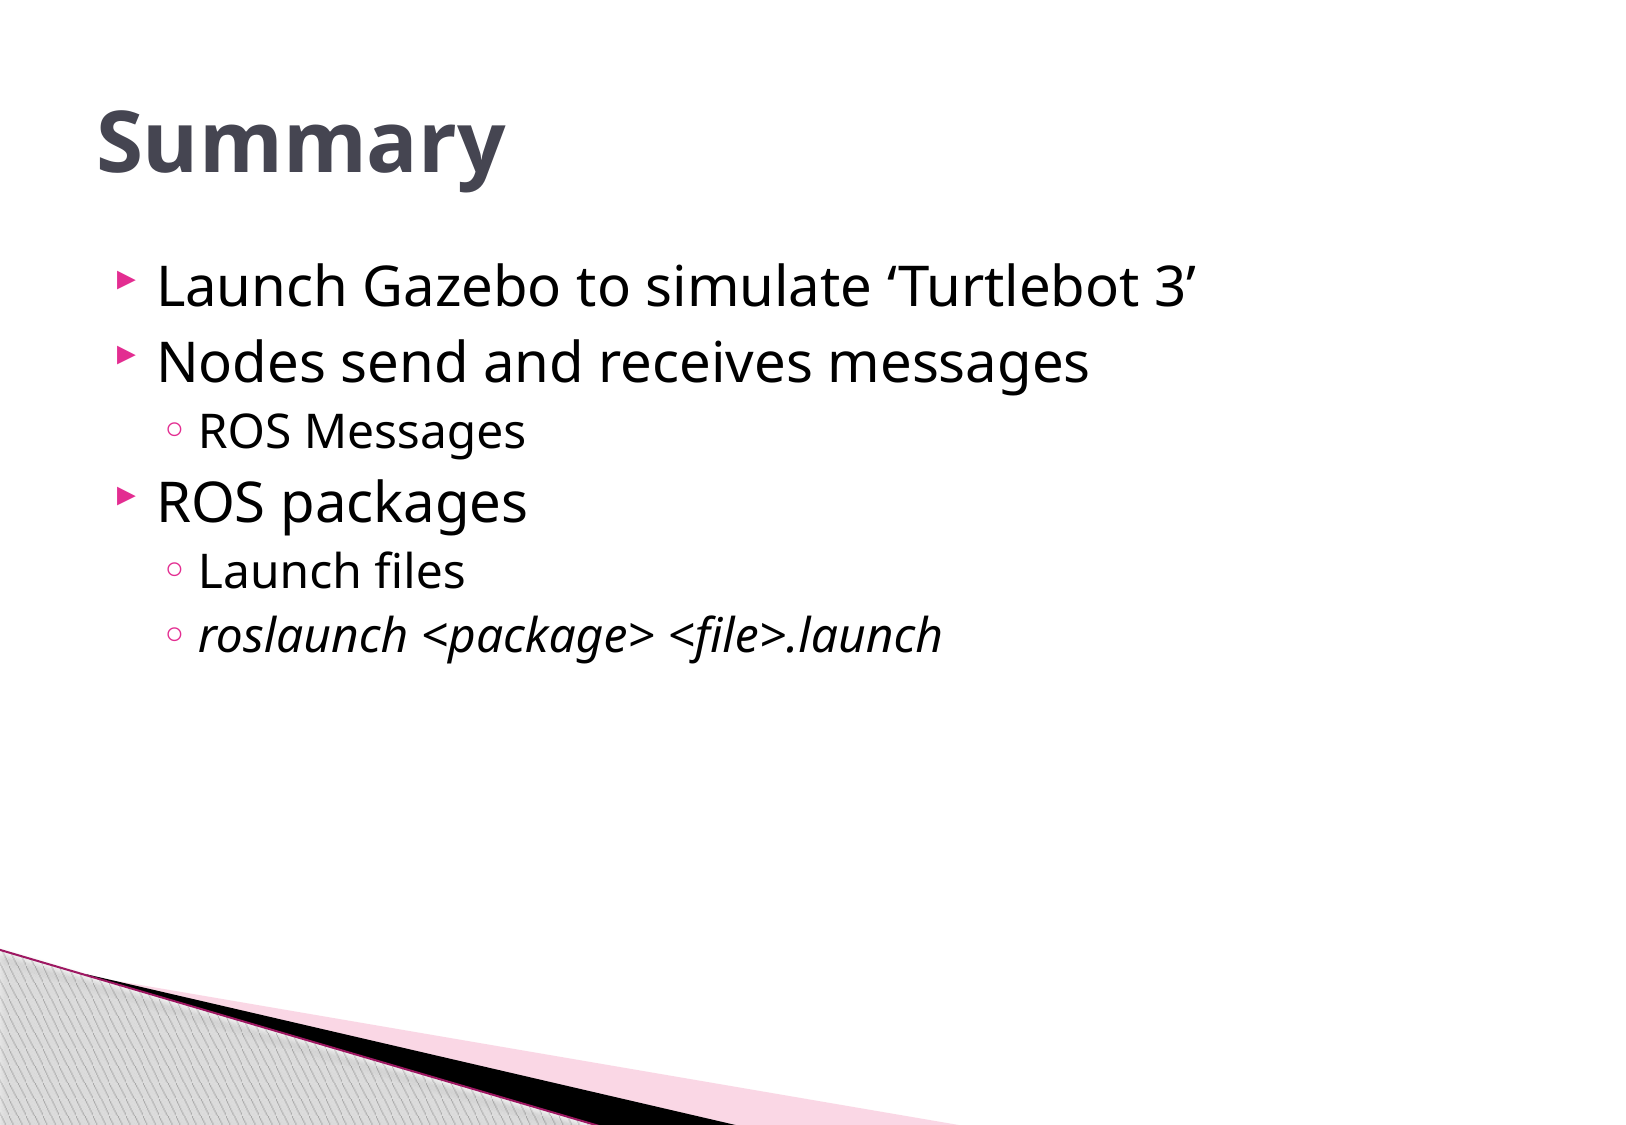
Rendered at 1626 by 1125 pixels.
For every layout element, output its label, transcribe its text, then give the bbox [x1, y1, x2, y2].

list Launch Gazebo to simulate ‘Turtlebot 3’ Nodes send and receives messages ROS Messages ROS packages Launch files roslaunch <package> <file>.launch [81, 243, 1544, 1035]
title Summary [81, 45, 1544, 233]
